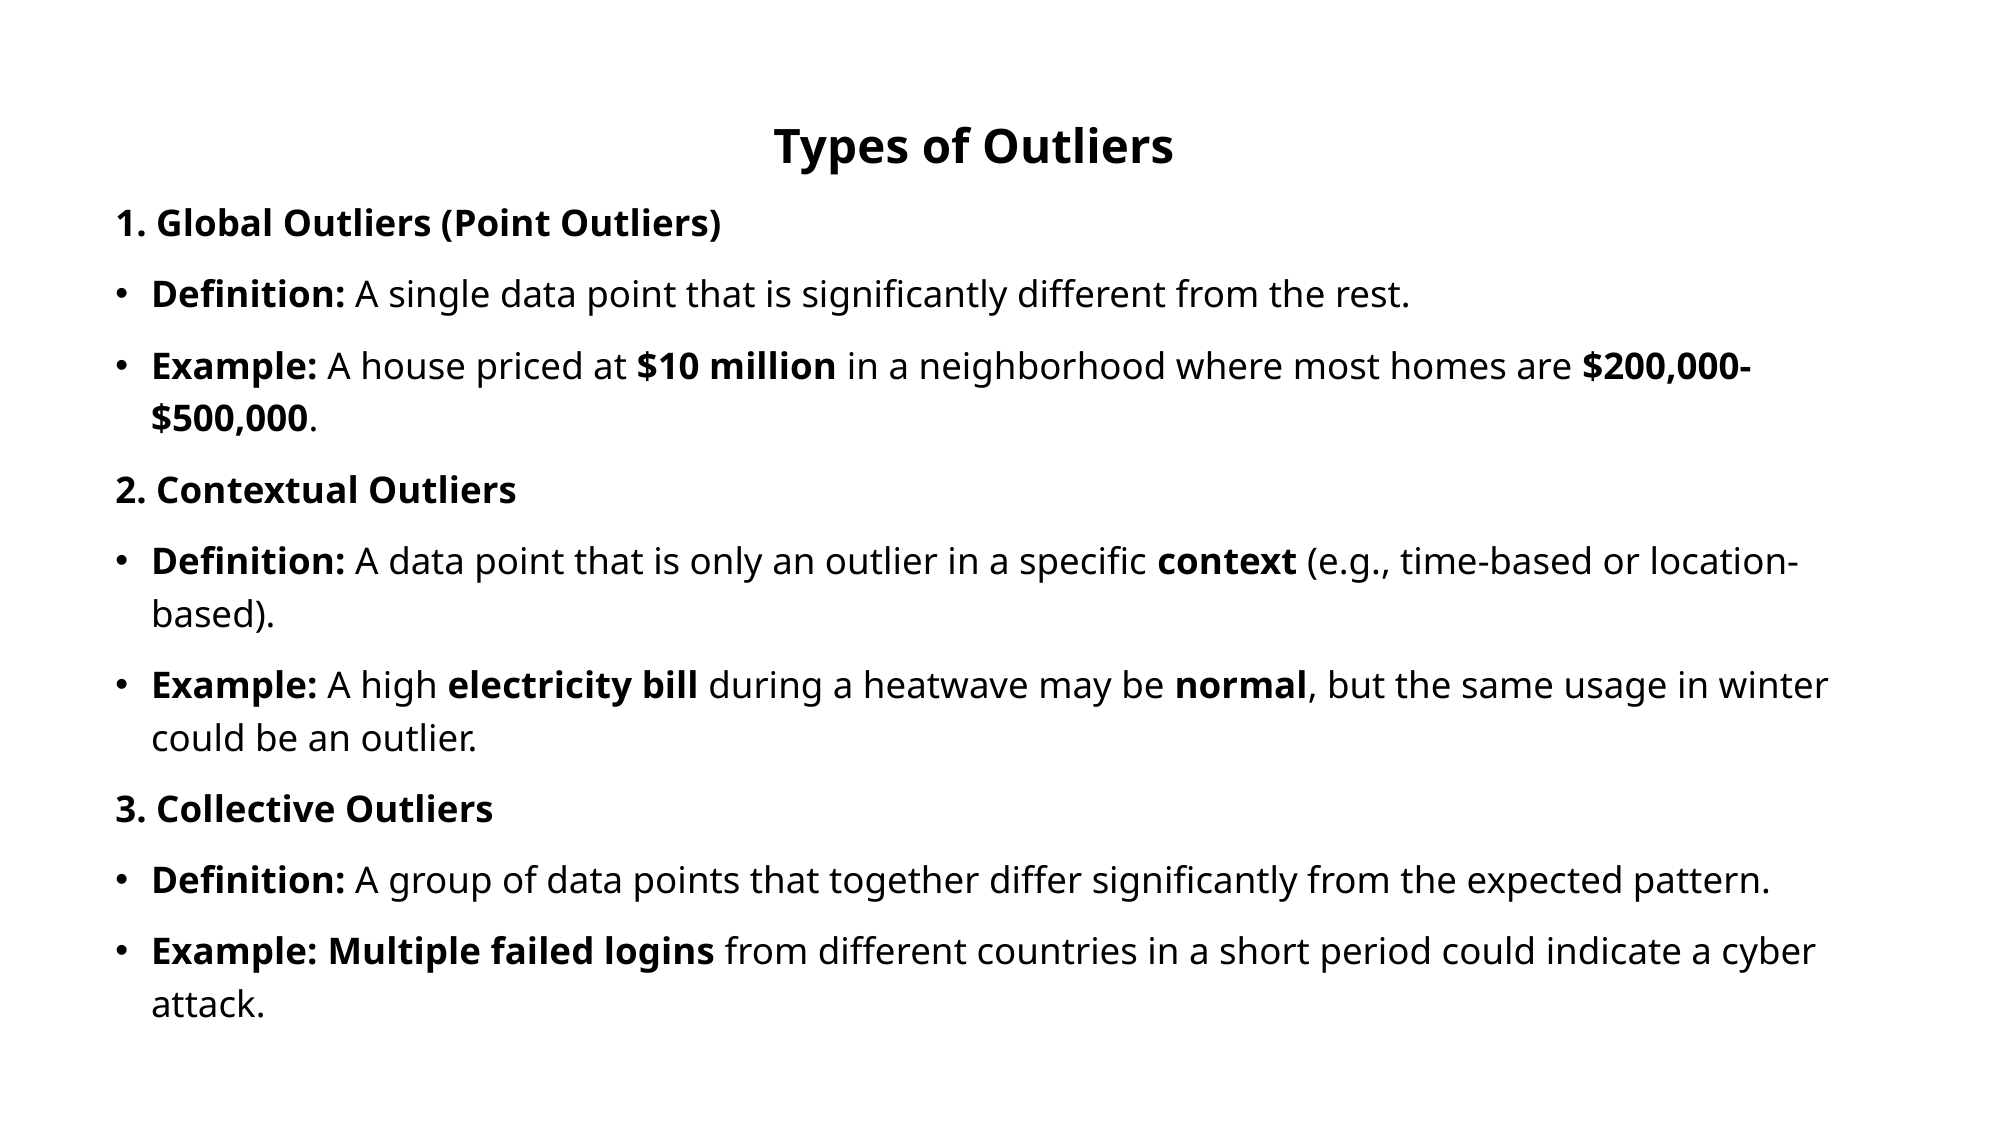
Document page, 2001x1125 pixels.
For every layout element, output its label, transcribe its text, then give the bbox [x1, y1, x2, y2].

list Types of Outliers 1. Global Outliers (Point Outliers) Definition: A single data point that is significantly different from the rest. Example: A house priced at $10 million in a neighborhood where most homes are $200,000-$500,000. 2. Contextual Outliers Definition: A data point that is only an outlier in a specific context (e.g., time-based or location-based). Example: A high electricity bill during a heatwave may be normal, but the same usage in winter could be an outlier. 3. Collective Outliers Definition: A group of data points that together differ significantly from the expected pattern. Example: Multiple failed logins from different countries in a short period could indicate a cyber attack. [100, 96, 1849, 1035]
